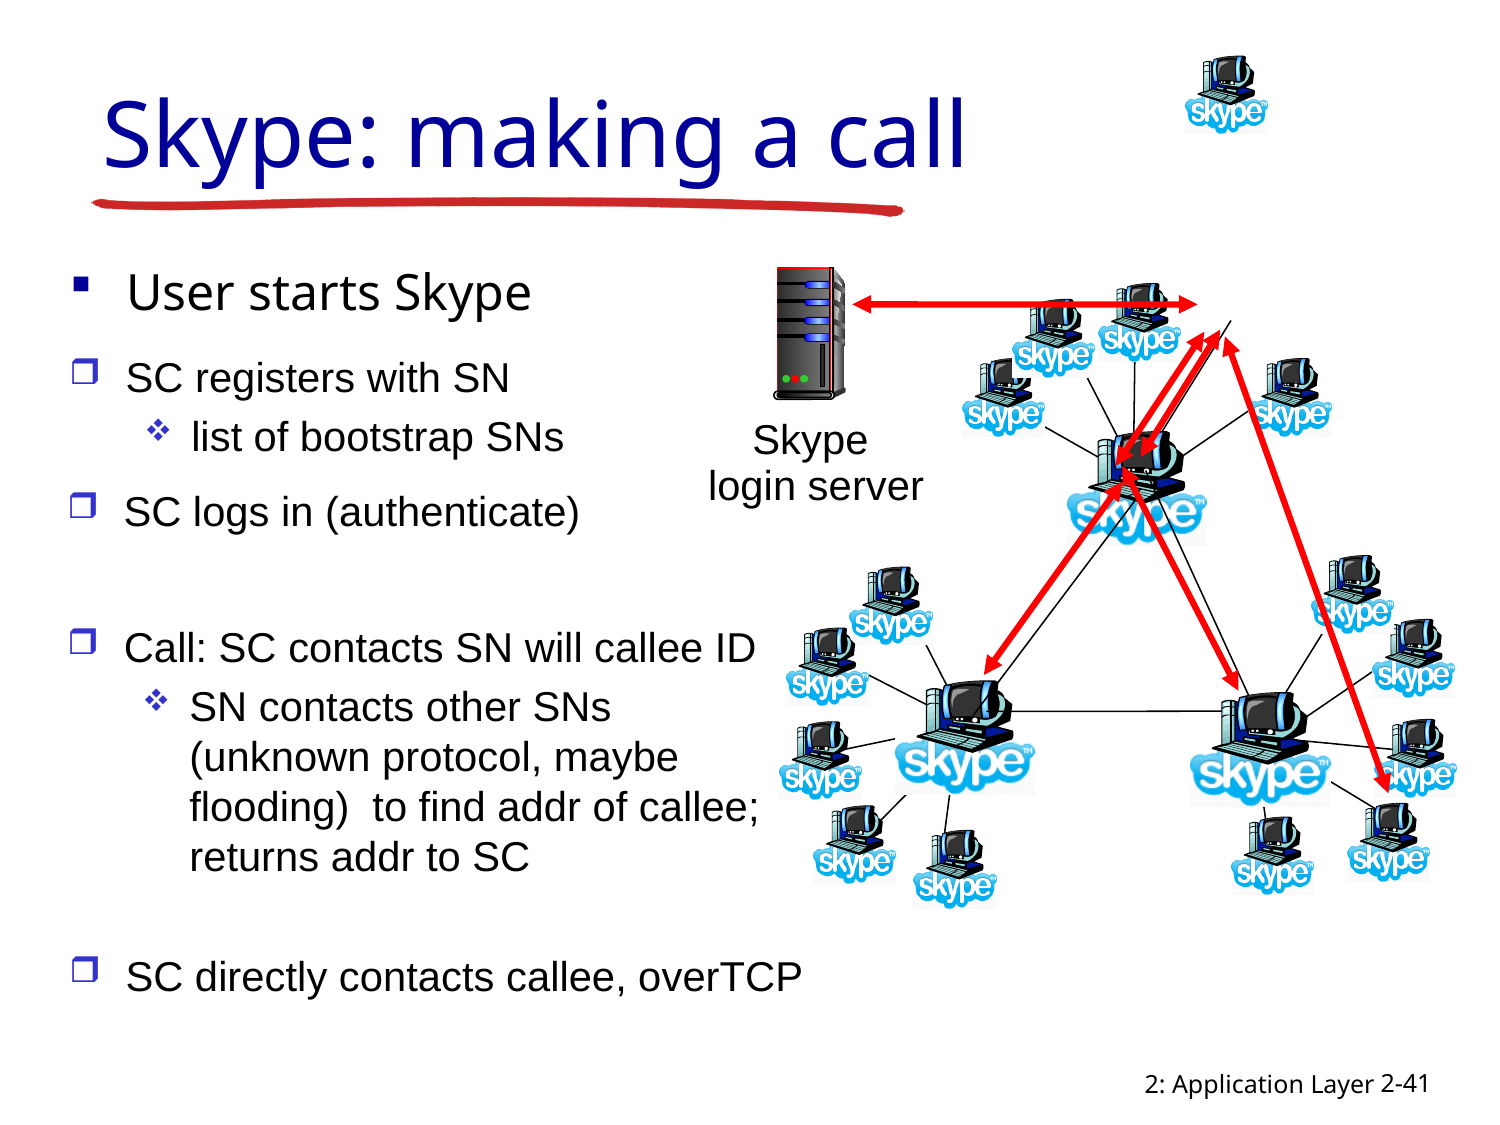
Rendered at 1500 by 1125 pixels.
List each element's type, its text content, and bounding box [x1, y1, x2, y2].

text_box Call: SC contacts SN will callee ID SN contacts other SNs (unknown protocol, maybe flooding) to find addr of callee; returns addr to SC [52, 613, 798, 691]
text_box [1231, 815, 1315, 896]
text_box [1248, 357, 1332, 437]
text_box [849, 565, 933, 646]
text_box SC directly contacts callee, overTCP [54, 941, 1144, 1019]
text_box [1310, 554, 1394, 634]
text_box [1374, 718, 1457, 798]
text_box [895, 679, 1036, 796]
footer 2: Application Layer [914, 1060, 1391, 1109]
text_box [773, 267, 846, 400]
text_box SC logs in (authenticate) [52, 477, 673, 554]
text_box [913, 829, 997, 909]
picture [88, 192, 914, 222]
title Skype: making a call [87, 37, 1363, 225]
text_box SC registers with SN list of bootstrap SNs [54, 343, 675, 420]
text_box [1190, 691, 1331, 807]
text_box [1098, 282, 1182, 330]
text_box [983, 331, 1239, 692]
text_box [852, 298, 1007, 311]
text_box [813, 804, 897, 884]
text_box [1186, 298, 1198, 311]
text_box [1012, 298, 1095, 330]
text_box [1184, 54, 1268, 135]
text_box Skype login server [637, 417, 978, 516]
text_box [962, 357, 978, 437]
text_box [779, 720, 862, 800]
list User starts Skype [54, 262, 675, 339]
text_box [1347, 801, 1431, 882]
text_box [1372, 618, 1456, 698]
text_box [785, 626, 869, 707]
slide_number 41 [1365, 1059, 1477, 1106]
